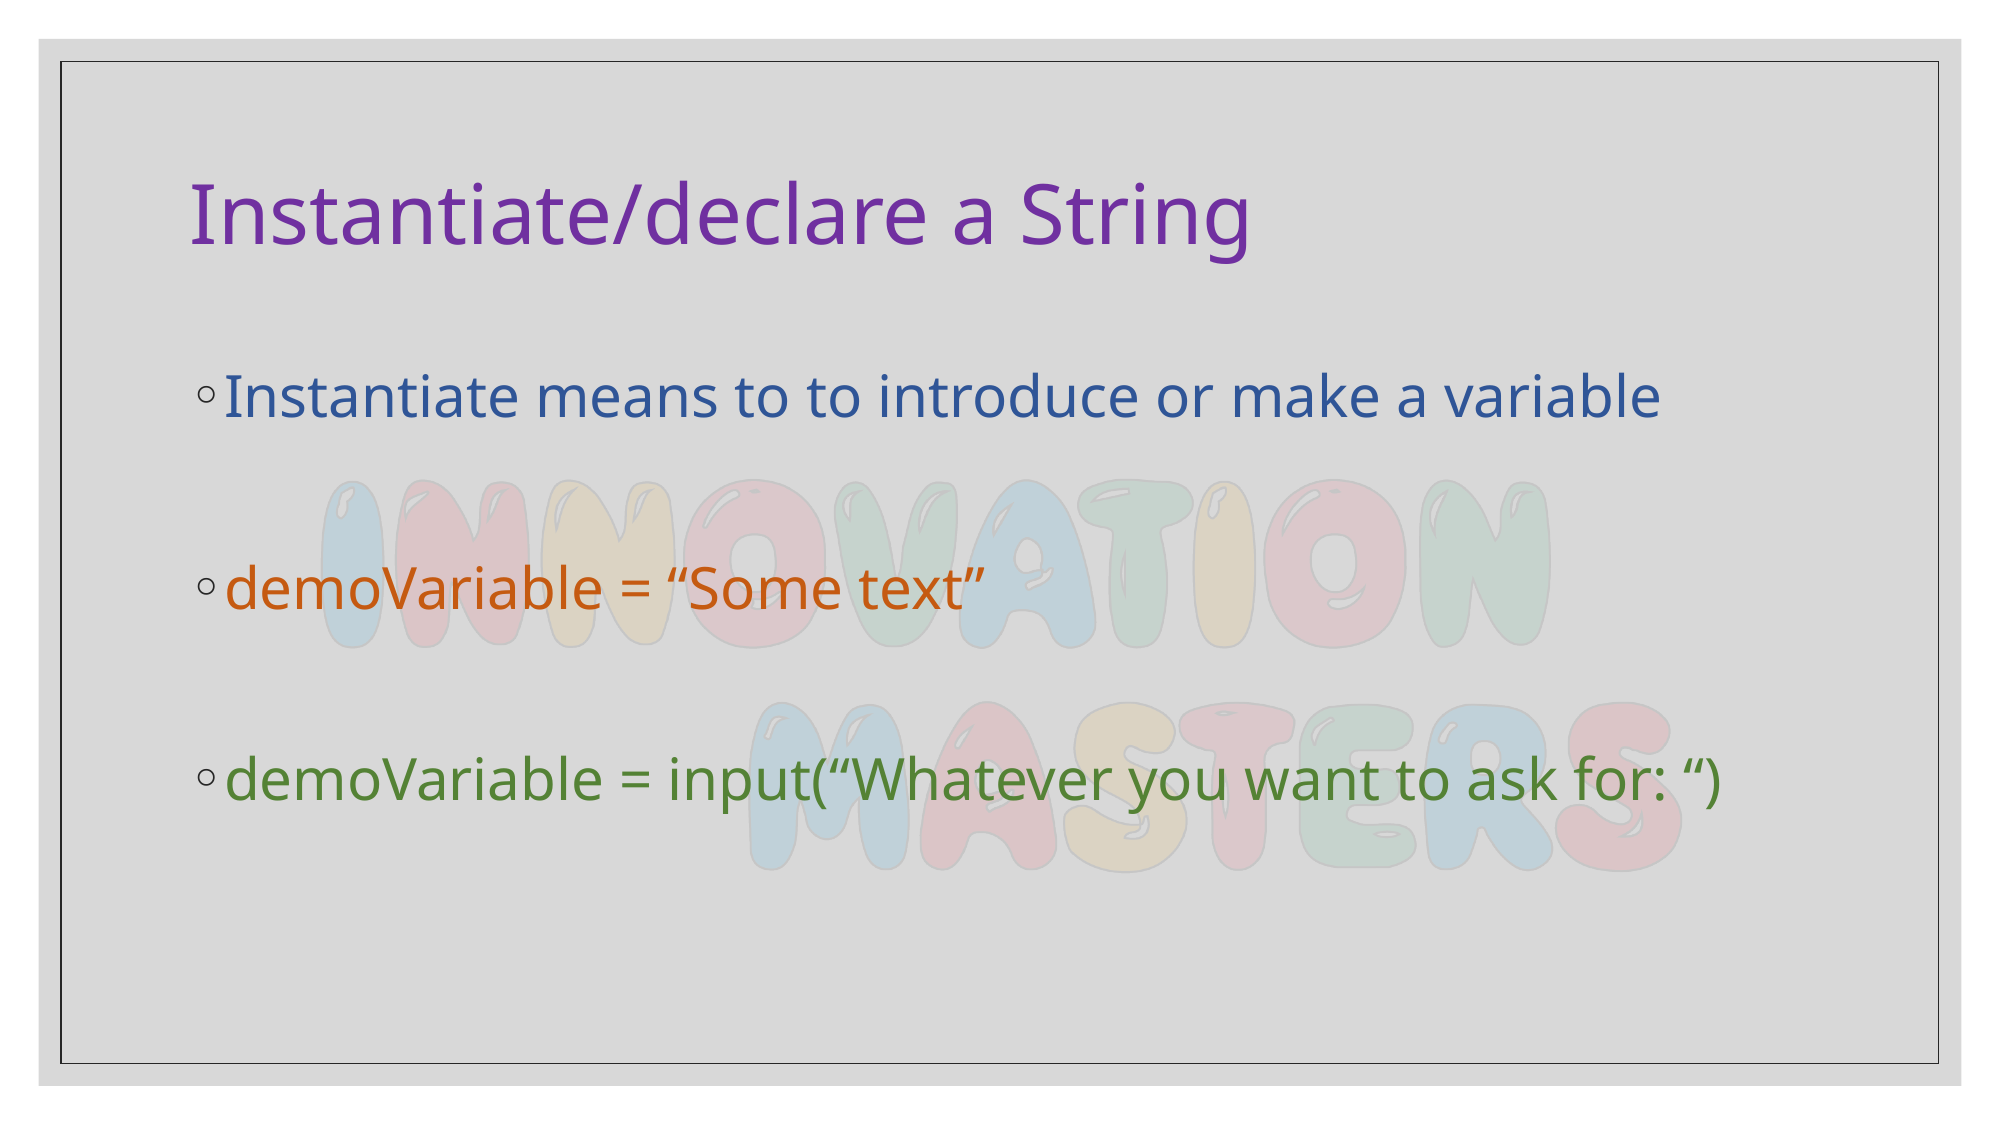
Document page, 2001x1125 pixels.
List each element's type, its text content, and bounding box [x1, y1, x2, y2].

list Instantiate means to to introduce or make a variable demoVariable = “Some text” demoVariable = input(“Whatever you want to ask for: “) [174, 345, 1825, 977]
title Instantiate/declare a String [174, 105, 1825, 331]
